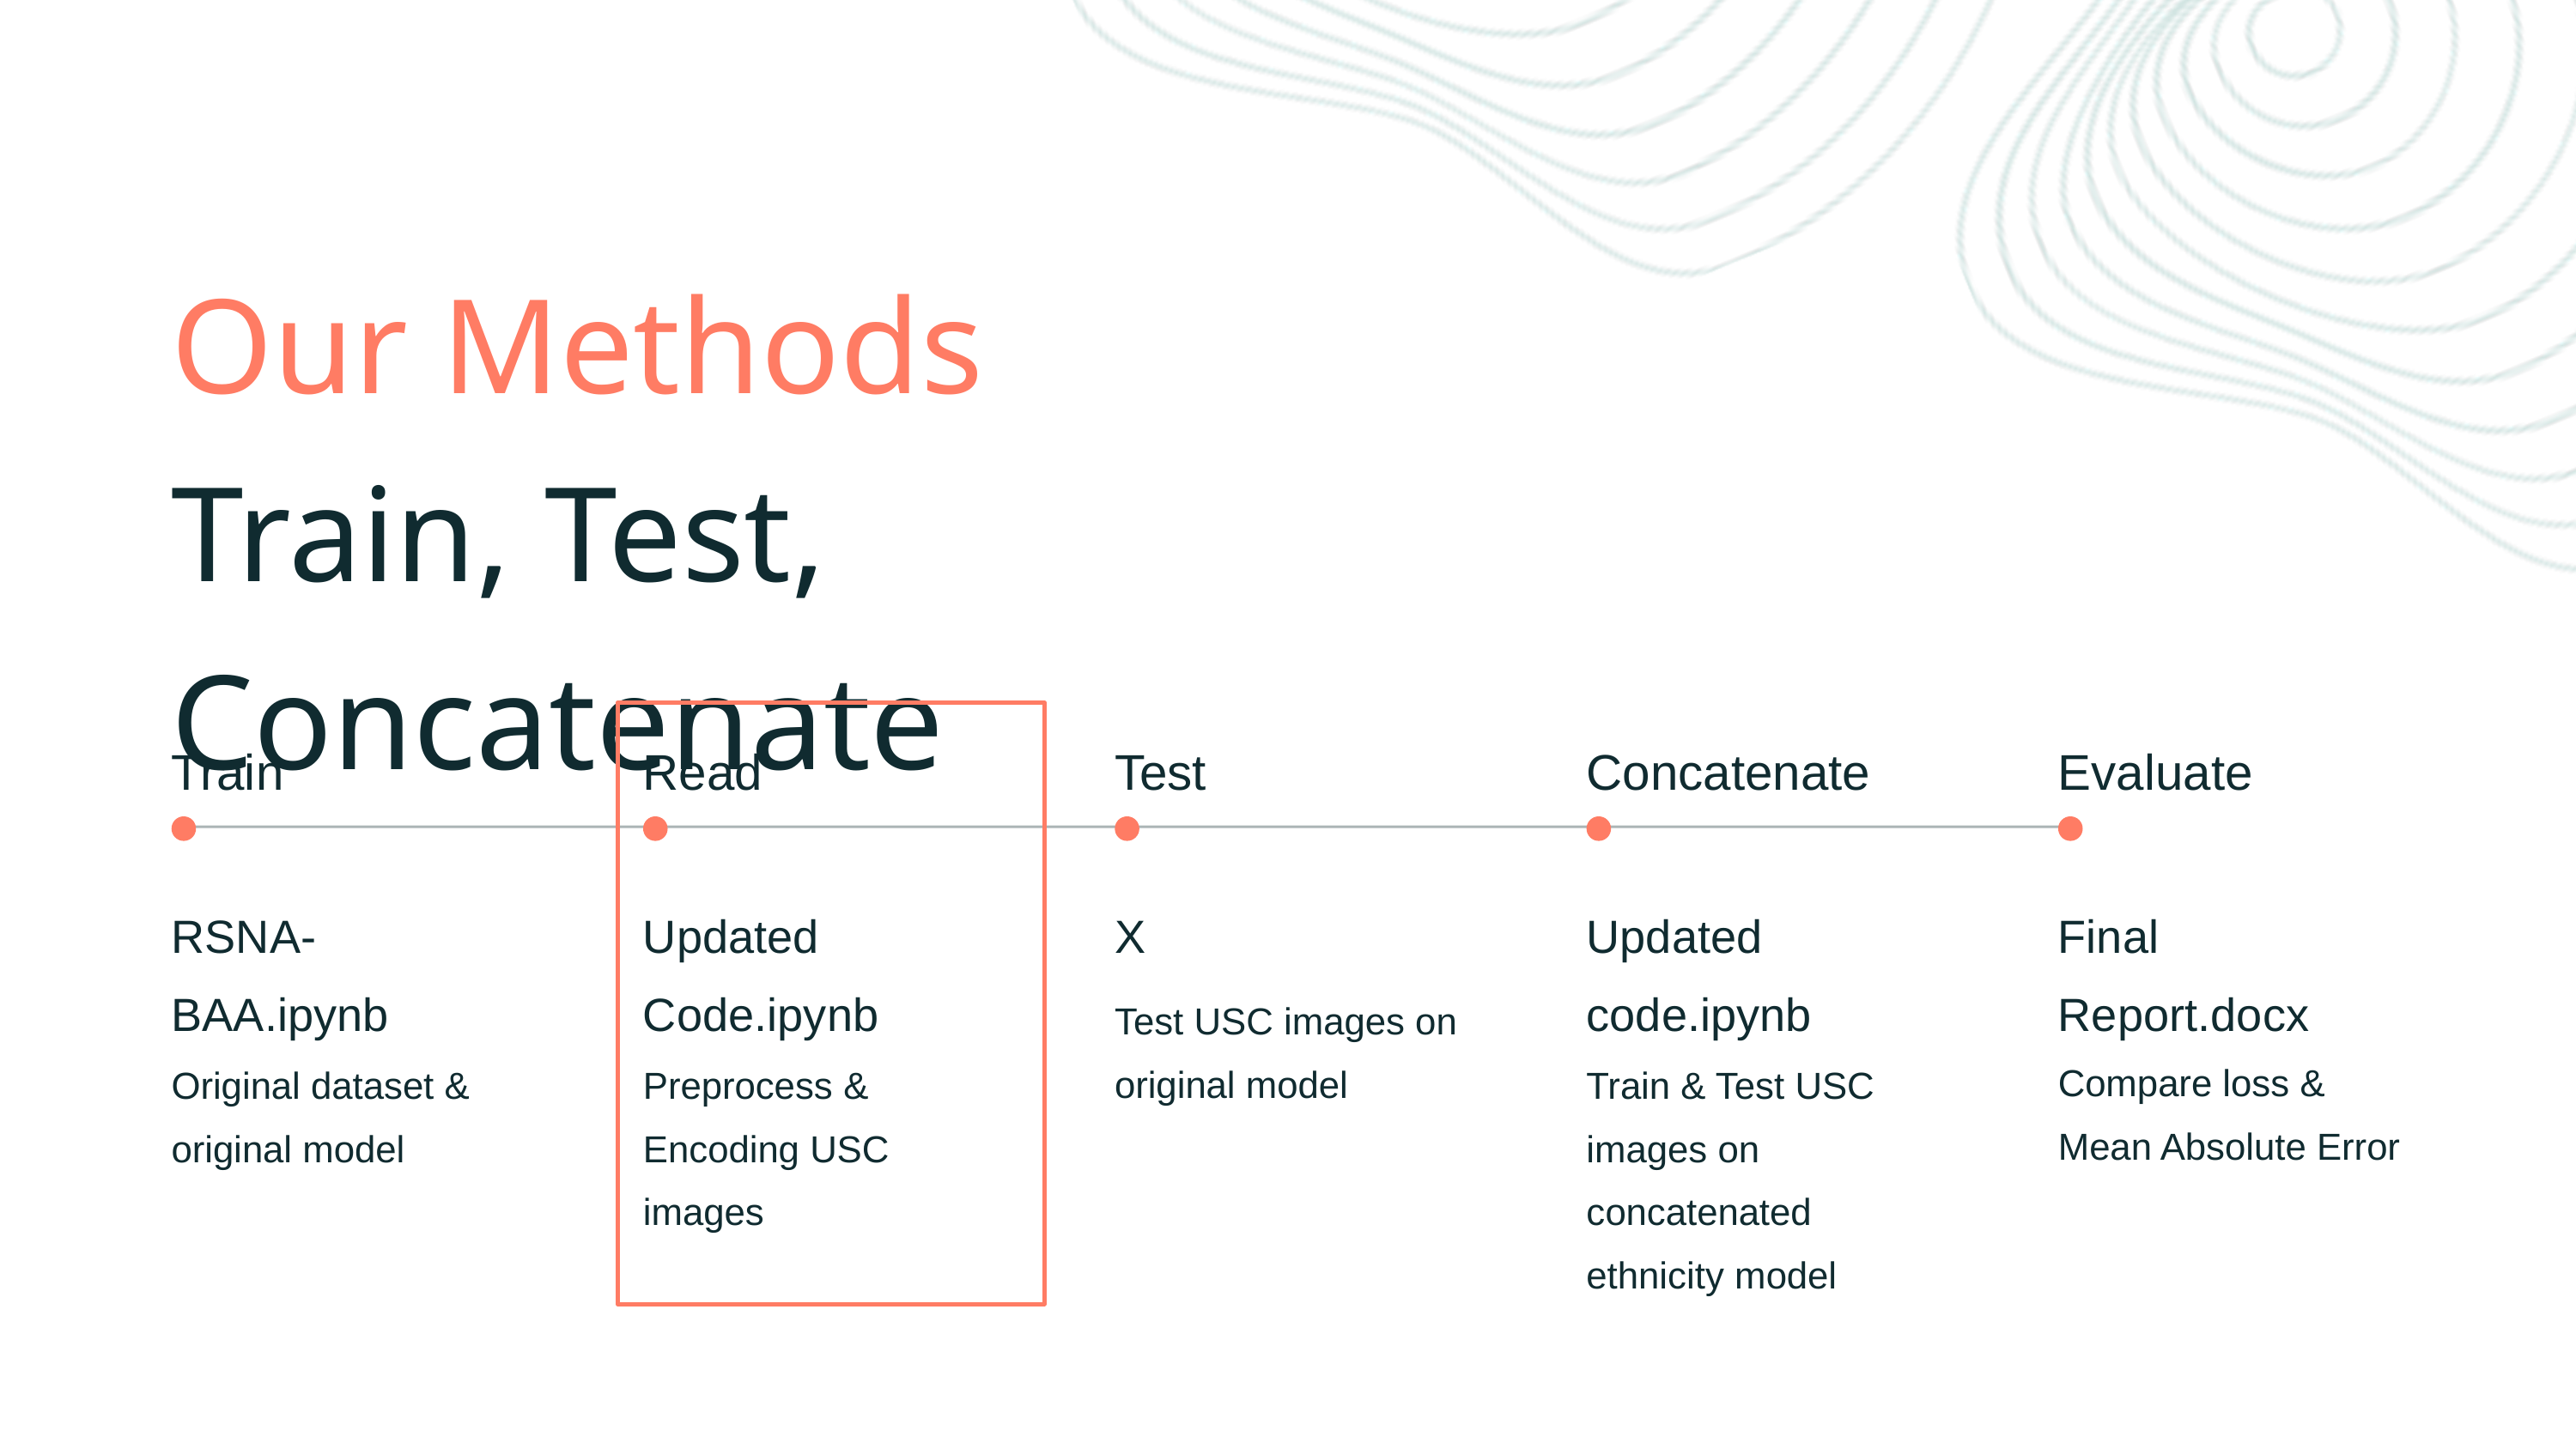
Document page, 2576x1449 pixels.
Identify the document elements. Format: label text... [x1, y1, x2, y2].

text_box [1118, 837, 1137, 841]
text_box Test [1115, 716, 1461, 801]
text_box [642, 884, 990, 1217]
text_box [171, 816, 196, 841]
text_box [2058, 816, 2083, 841]
text_box Our Methods Train, Test, Concatenate [171, 231, 1492, 796]
text_box [1115, 816, 1139, 826]
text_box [171, 884, 519, 1154]
picture [1030, 0, 2576, 599]
text_box Train [171, 716, 519, 801]
text_box Concatenate [1586, 716, 1933, 801]
text_box Evaluate [2057, 716, 2405, 801]
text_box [1586, 884, 1934, 1281]
text_box [1587, 816, 1611, 826]
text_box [2057, 884, 2405, 1151]
text_box [617, 702, 1045, 826]
text_box [617, 837, 1045, 1305]
text_box [1589, 837, 1608, 841]
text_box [1114, 884, 1461, 1089]
